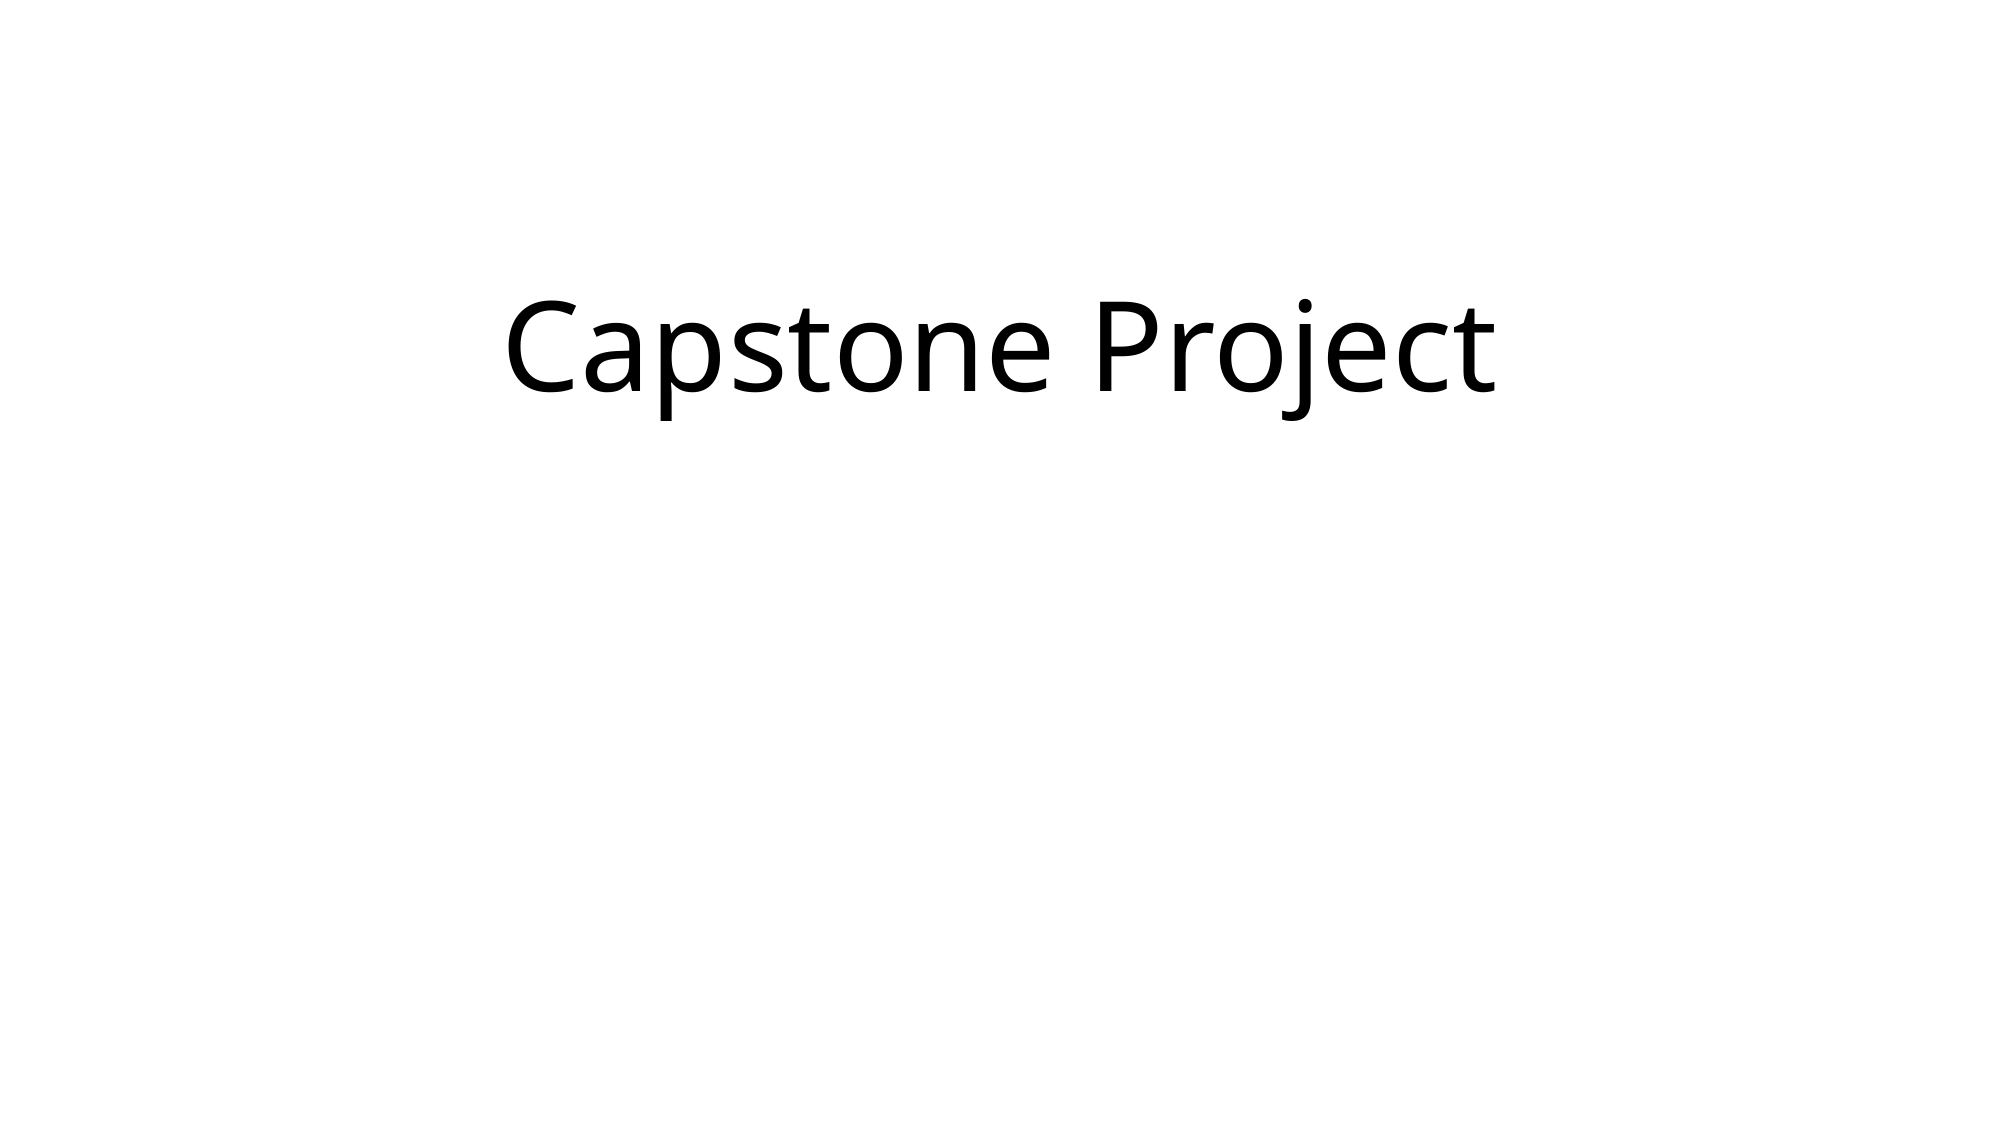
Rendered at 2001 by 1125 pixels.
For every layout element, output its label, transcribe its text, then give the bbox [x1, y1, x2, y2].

title Capstone Project [249, 184, 1750, 576]
